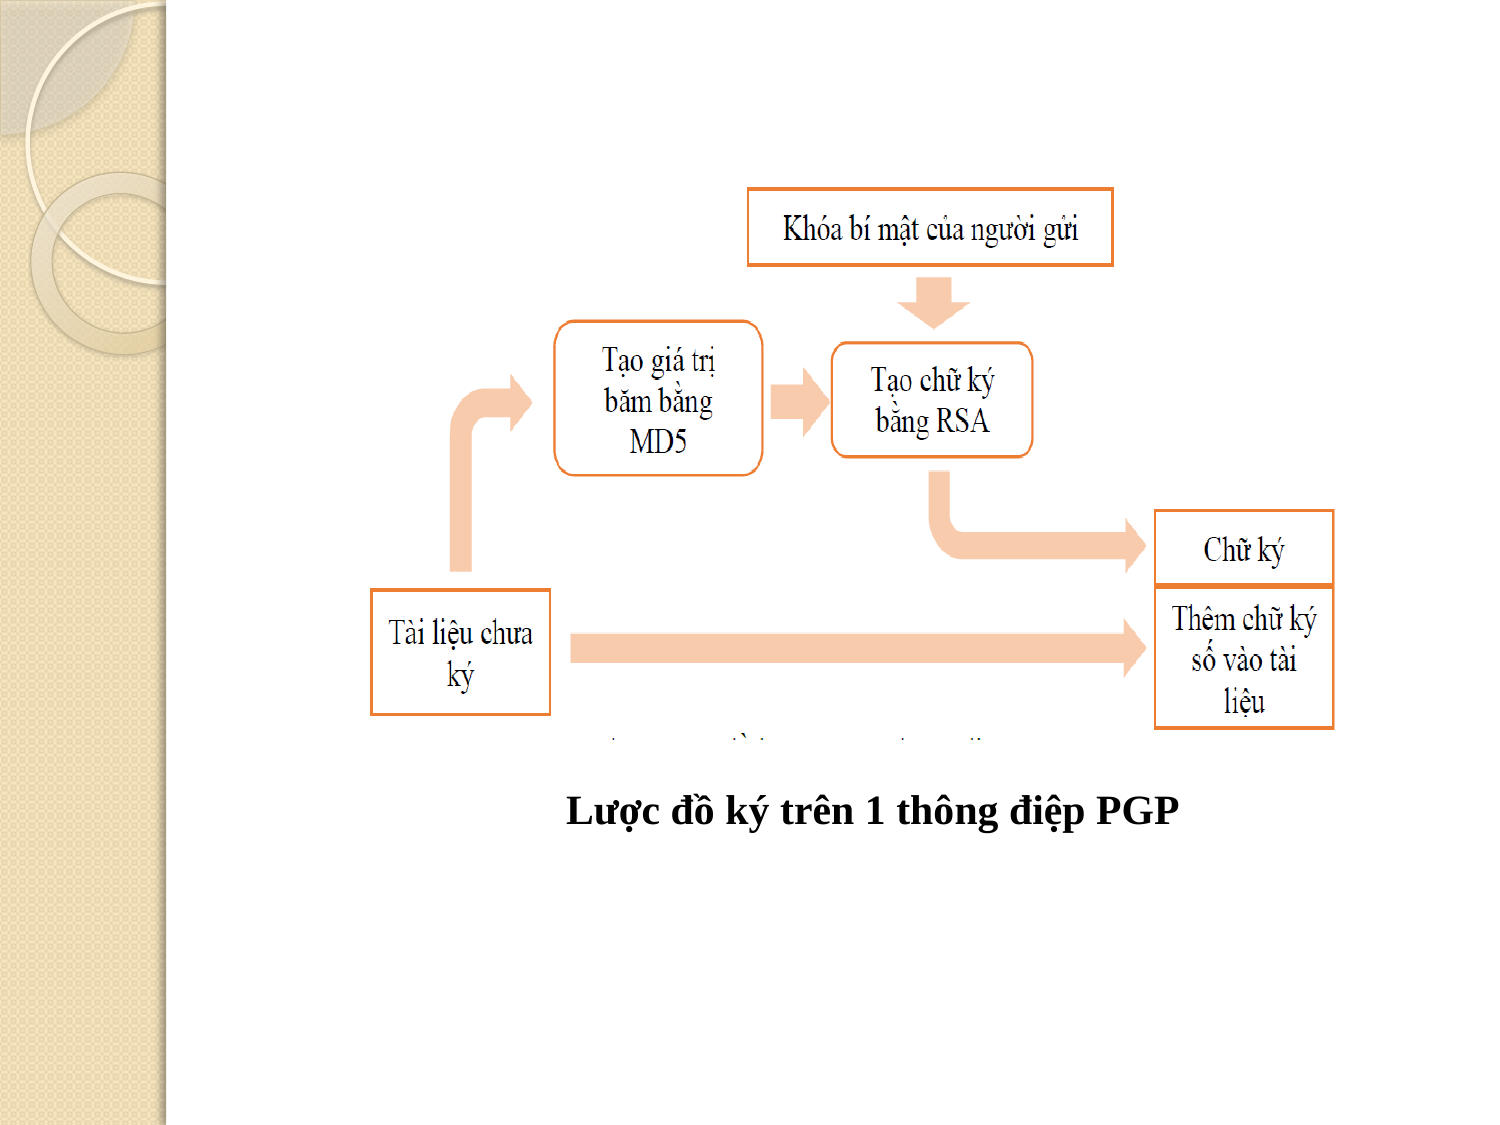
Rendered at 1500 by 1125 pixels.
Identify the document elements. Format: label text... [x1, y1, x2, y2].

text_box Lược đồ ký trên 1 thông điệp PGP [551, 775, 1196, 840]
picture [324, 160, 1353, 740]
